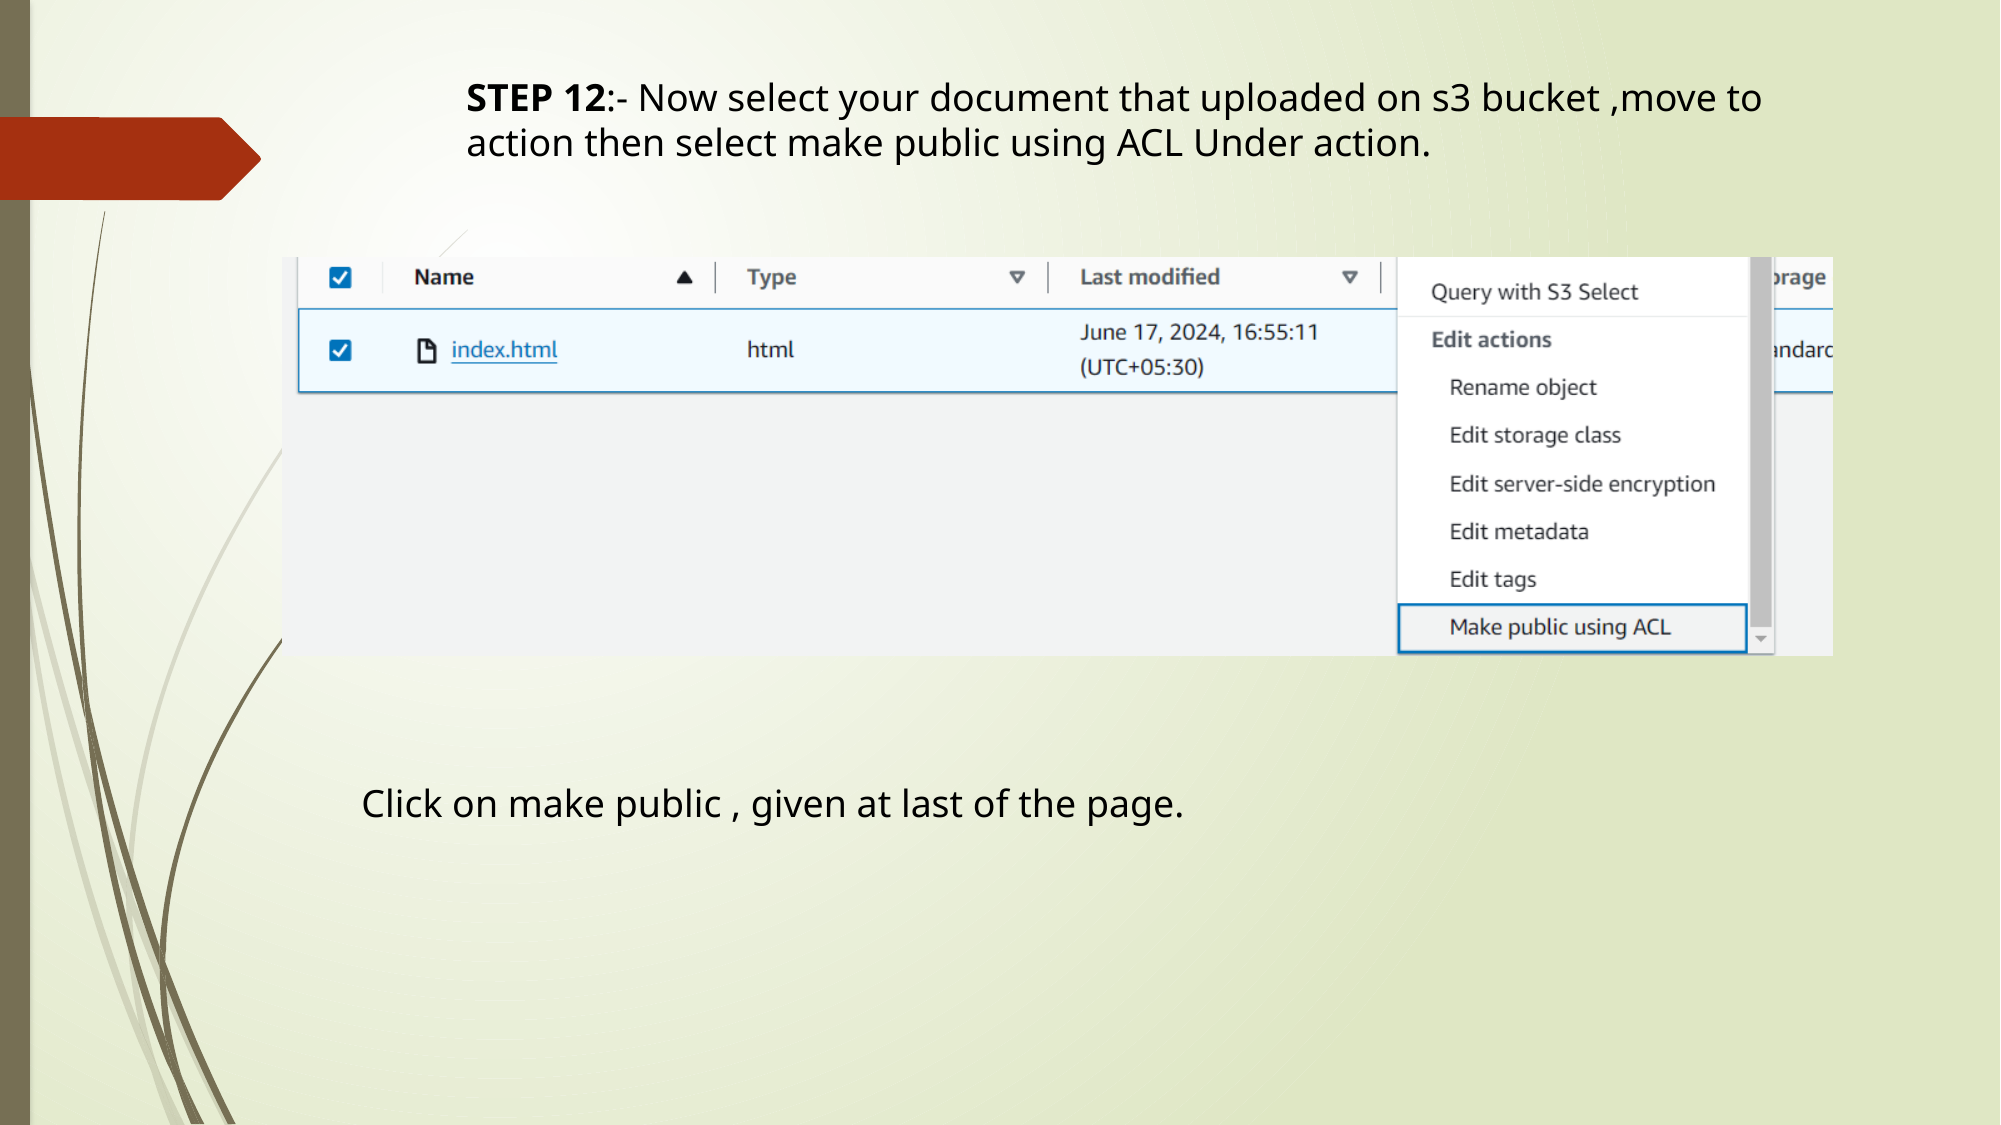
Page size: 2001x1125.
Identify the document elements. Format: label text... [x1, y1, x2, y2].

picture [281, 257, 1833, 656]
text_box STEP 12:- Now select your document that uploaded on s3 bucket ,move to action then select make public using ACL Under action. [451, 66, 1833, 171]
text_box Click on make public , given at last of the page. [346, 772, 1597, 833]
